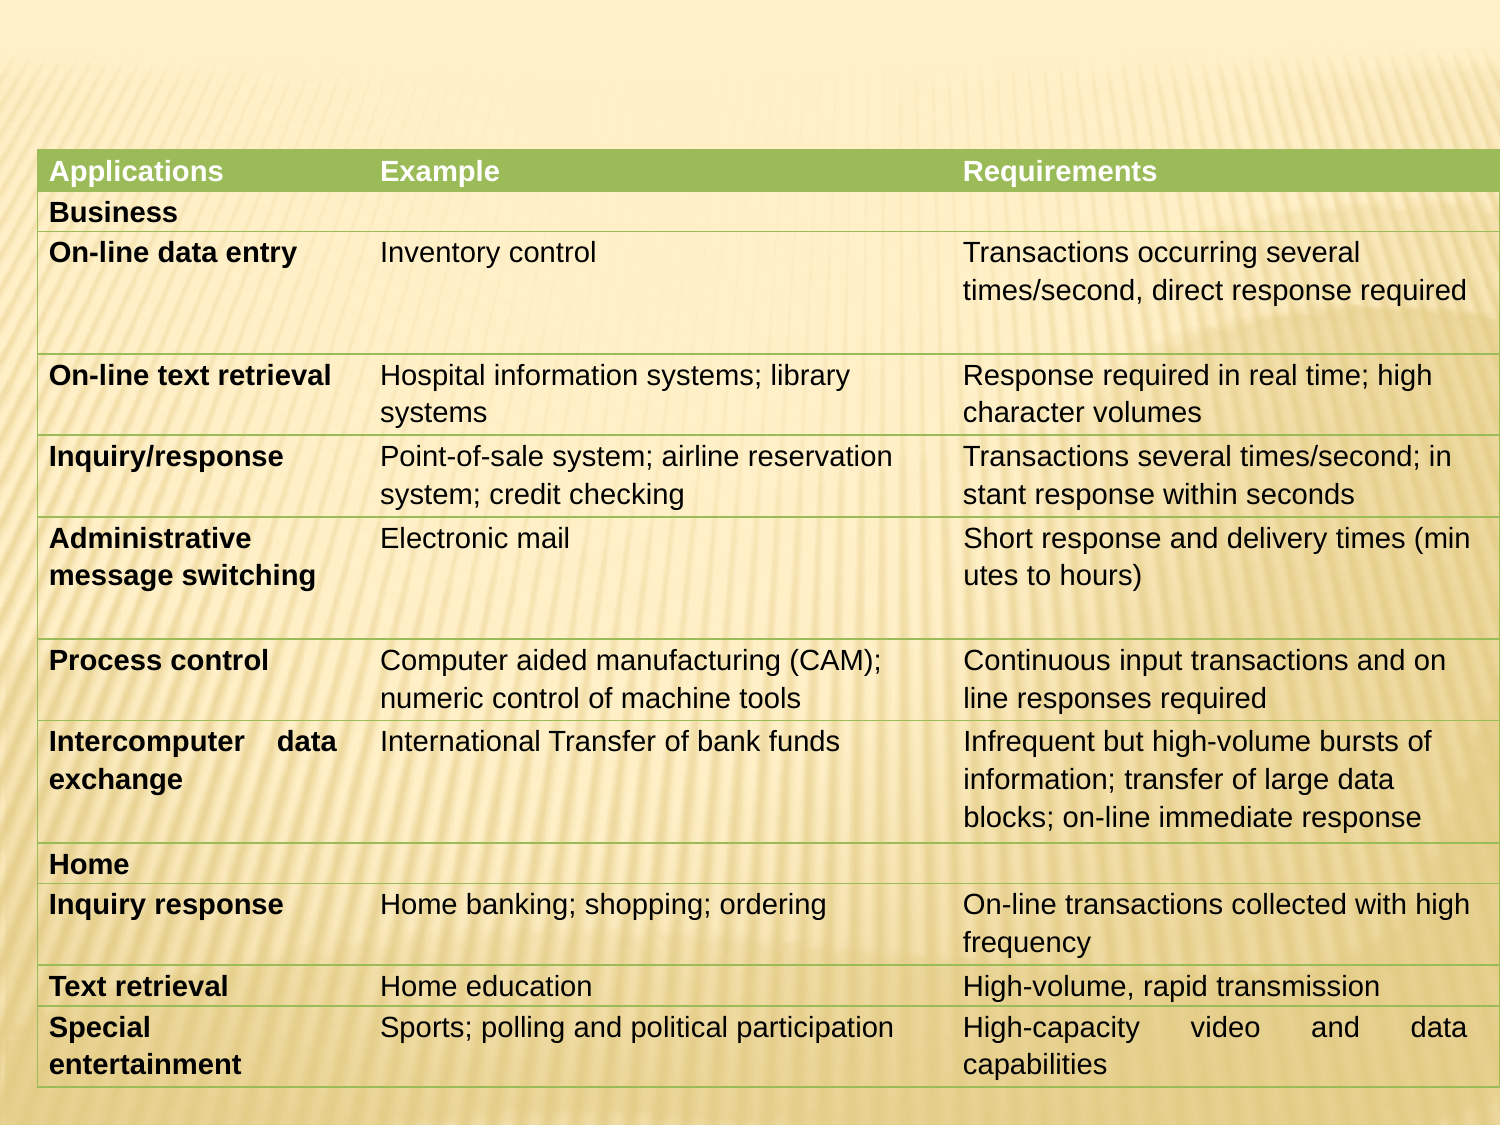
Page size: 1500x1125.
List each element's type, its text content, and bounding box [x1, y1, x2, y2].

table_cell Infrequent but high-volume bursts of information; transfer of large data blocks; on-line immediate response [952, 721, 1499, 842]
table_cell Hospital information systems; library systems [369, 355, 952, 434]
table_cell Inventory control [369, 232, 952, 353]
table_header Applications [38, 151, 369, 190]
table_cell [952, 192, 1499, 231]
table_cell Business [38, 192, 369, 231]
table_cell Response required in real time; high character volumes [952, 355, 1499, 434]
table_cell Sports; polling and political participation [369, 1007, 952, 1086]
table_header Example [369, 151, 952, 190]
table_cell Home [38, 844, 369, 883]
table_cell High-volume, rapid transmission [952, 966, 1499, 1005]
table_cell Point-of-sale system; airline reservation system; credit checking [369, 436, 952, 516]
table_cell On-line data entry [38, 232, 369, 353]
table_cell Process control [38, 640, 369, 720]
table_header Requirements [952, 151, 1499, 190]
table_cell Inquiry/response [38, 436, 369, 516]
table_cell Computer aided manufacturing (CAM); numeric control of machine tools [369, 640, 952, 720]
table_cell Intercomputer data exchange [38, 721, 369, 842]
table_cell International Transfer of bank funds [369, 721, 952, 842]
table_cell Transactions occurring several times/second, direct response required [952, 232, 1499, 353]
table_cell Electronic mail [369, 518, 952, 638]
table_cell On-line text retrieval [38, 355, 369, 434]
table_cell [369, 844, 952, 883]
table_cell Home education [369, 966, 952, 1005]
table_cell Short response and delivery times (min­utes to hours) [952, 518, 1499, 638]
table_cell High-capacity video and data capabilities [952, 1007, 1499, 1086]
table_cell Administrative message switching [38, 518, 369, 638]
table_cell Inquiry response [38, 884, 369, 964]
table_cell Special entertainment [38, 1007, 369, 1086]
table_cell Transactions several times/second; in­stant response within seconds [952, 436, 1499, 516]
table_cell On-line transactions collected with high frequency [952, 884, 1499, 964]
table_cell [952, 844, 1499, 883]
table_cell Text retrieval [38, 966, 369, 1005]
table_cell Continuous input transactions and on­line responses required [952, 640, 1499, 720]
table_cell Home banking; shopping; ordering [369, 884, 952, 964]
table_cell [369, 192, 952, 231]
